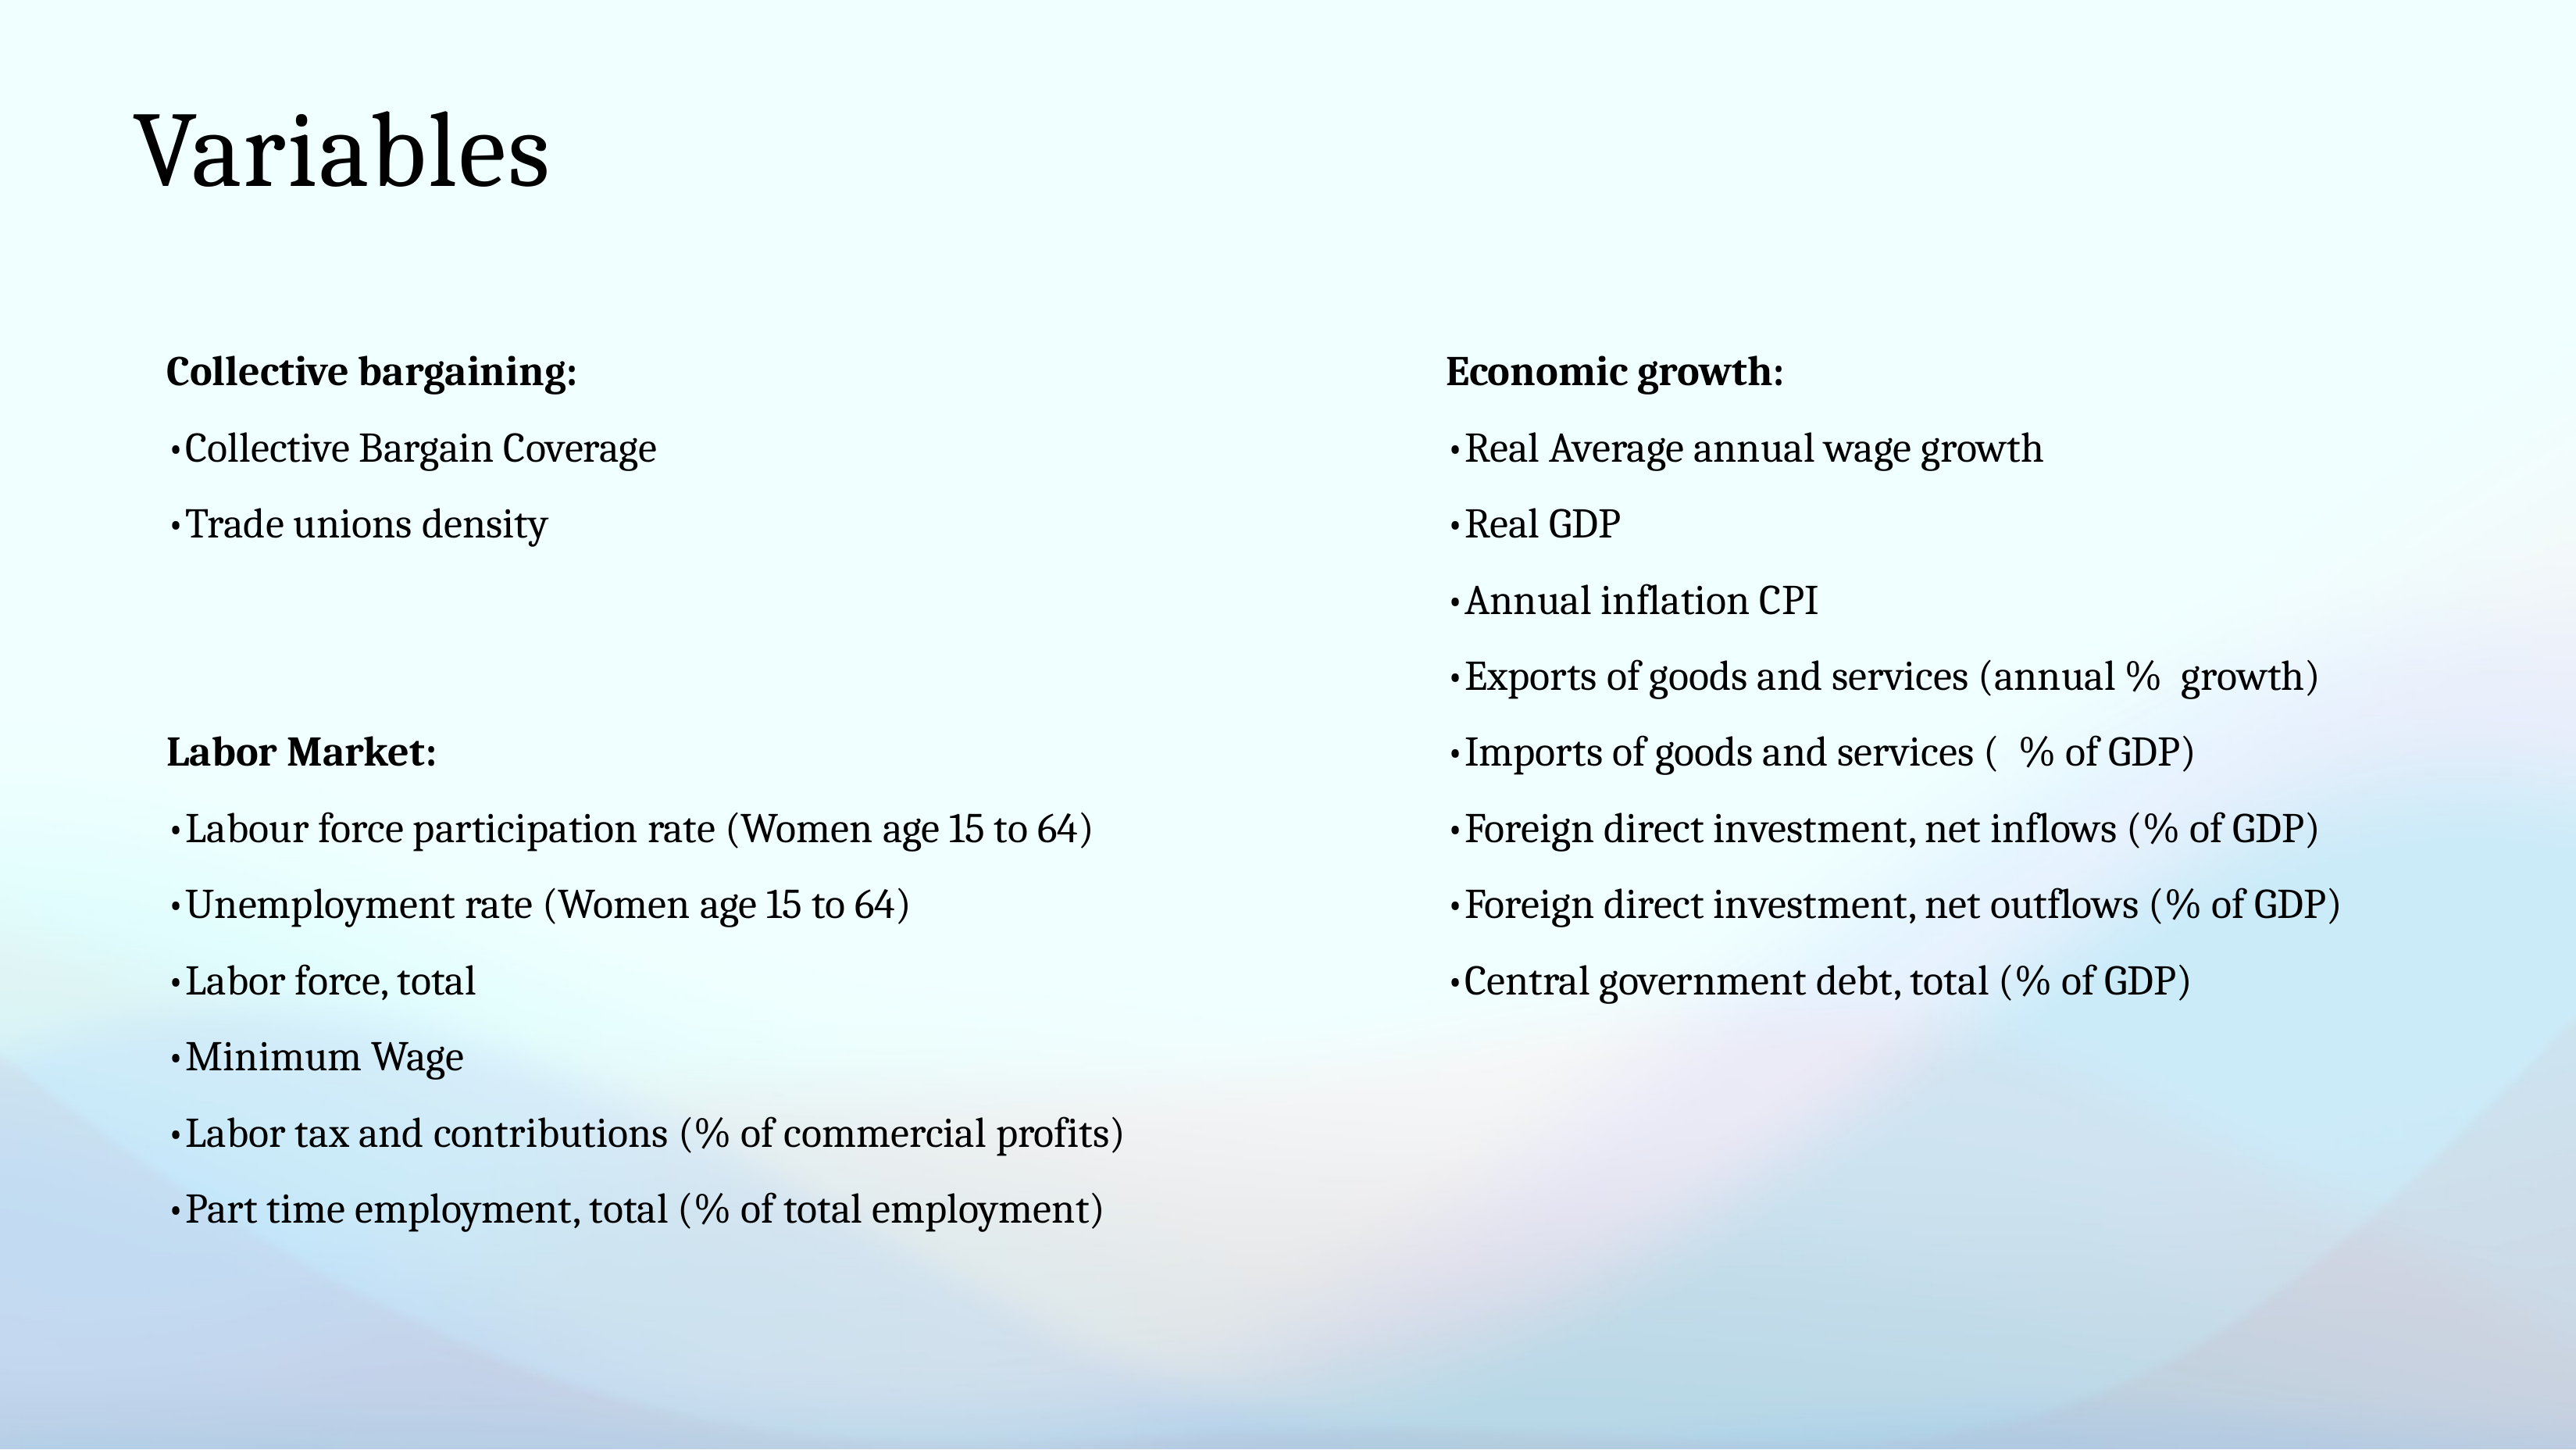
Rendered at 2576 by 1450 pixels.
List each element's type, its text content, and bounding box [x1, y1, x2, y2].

picture [0, 0, 2576, 1449]
text_box Economic growth: •Real Average annual wage growth •Real GDP •Annual inflation CPI •Exports of goods and services (annual % growth) •Imports of goods and services ( % of GDP) •Foreign direct investment, net inflows (% of GDP) •Foreign direct investment, net outflows (% of GDP) •Central government debt, total (% of GDP) [1434, 312, 2421, 1060]
text_box Collective bargaining: •Collective Bargain Coverage •Trade unions density Labor Market: •Labour force participation rate (Women age 15 to 64) •Unemployment rate (Women age 15 to 64) •Labor force, total •Minimum Wage •Labor tax and contributions (% of commercial profits) •Part time employment, total (% of total employment) [155, 312, 1190, 1238]
title Variables [130, 77, 1077, 322]
